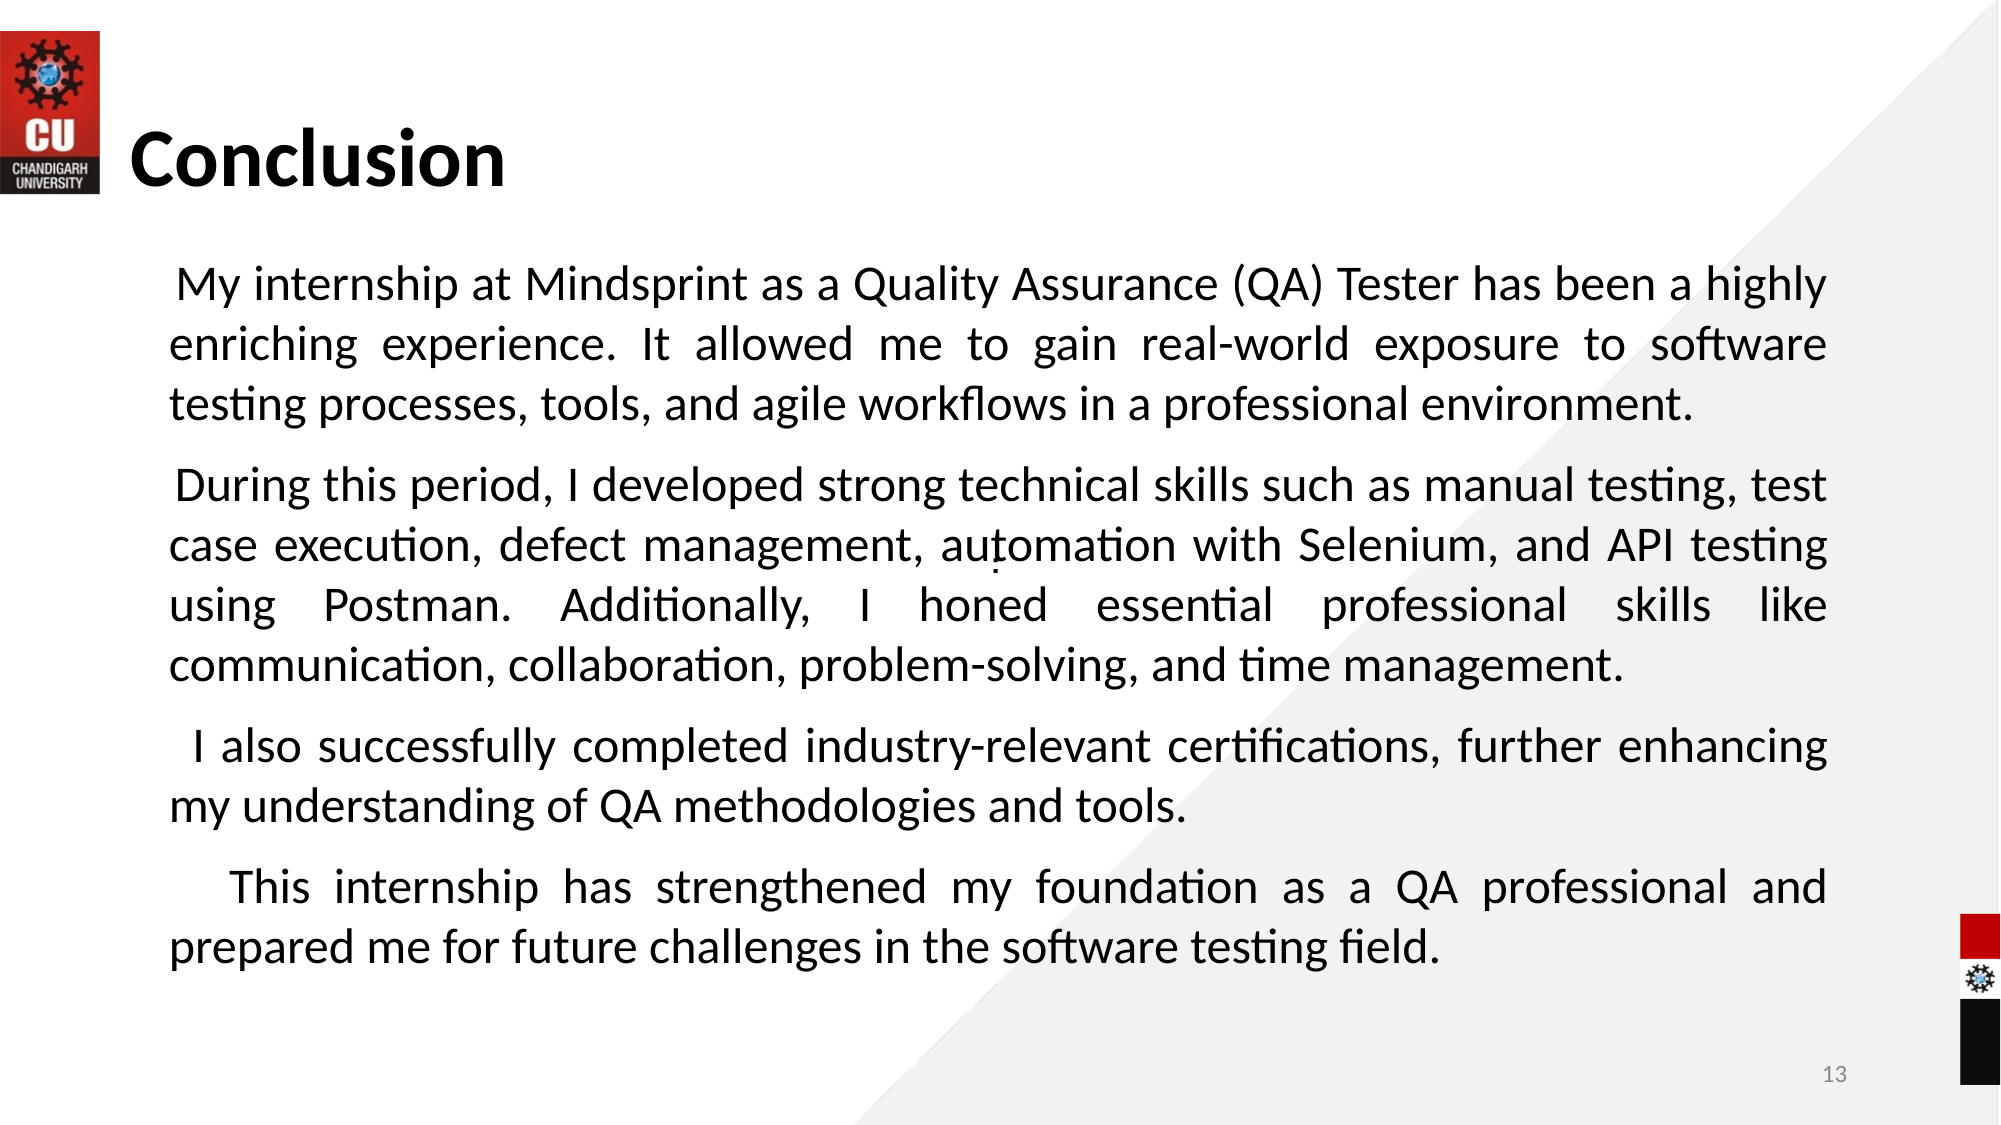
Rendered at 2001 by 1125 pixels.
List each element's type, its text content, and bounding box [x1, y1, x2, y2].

list My internship at Mindsprint as a Quality Assurance (QA) Tester has been a highly enriching experience. It allowed me to gain real-world exposure to software testing processes, tools, and agile workflows in a professional environment. During this period, I developed strong technical skills such as manual testing, test case execution, defect management, automation with Selenium, and API testing using Postman. Additionally, I honed essential professional skills like communication, collaboration, problem-solving, and time management. I also successfully completed industry-relevant certifications, further enhancing my understanding of QA methodologies and tools. This internship has strengthened my foundation as a QA professional and prepared me for future challenges in the software testing field. [78, 243, 1844, 1076]
text_box : [976, 537, 1024, 587]
picture [0, 0, 2001, 1125]
slide_number 13 [1412, 1042, 1863, 1103]
title Conclusion [115, 50, 1884, 269]
